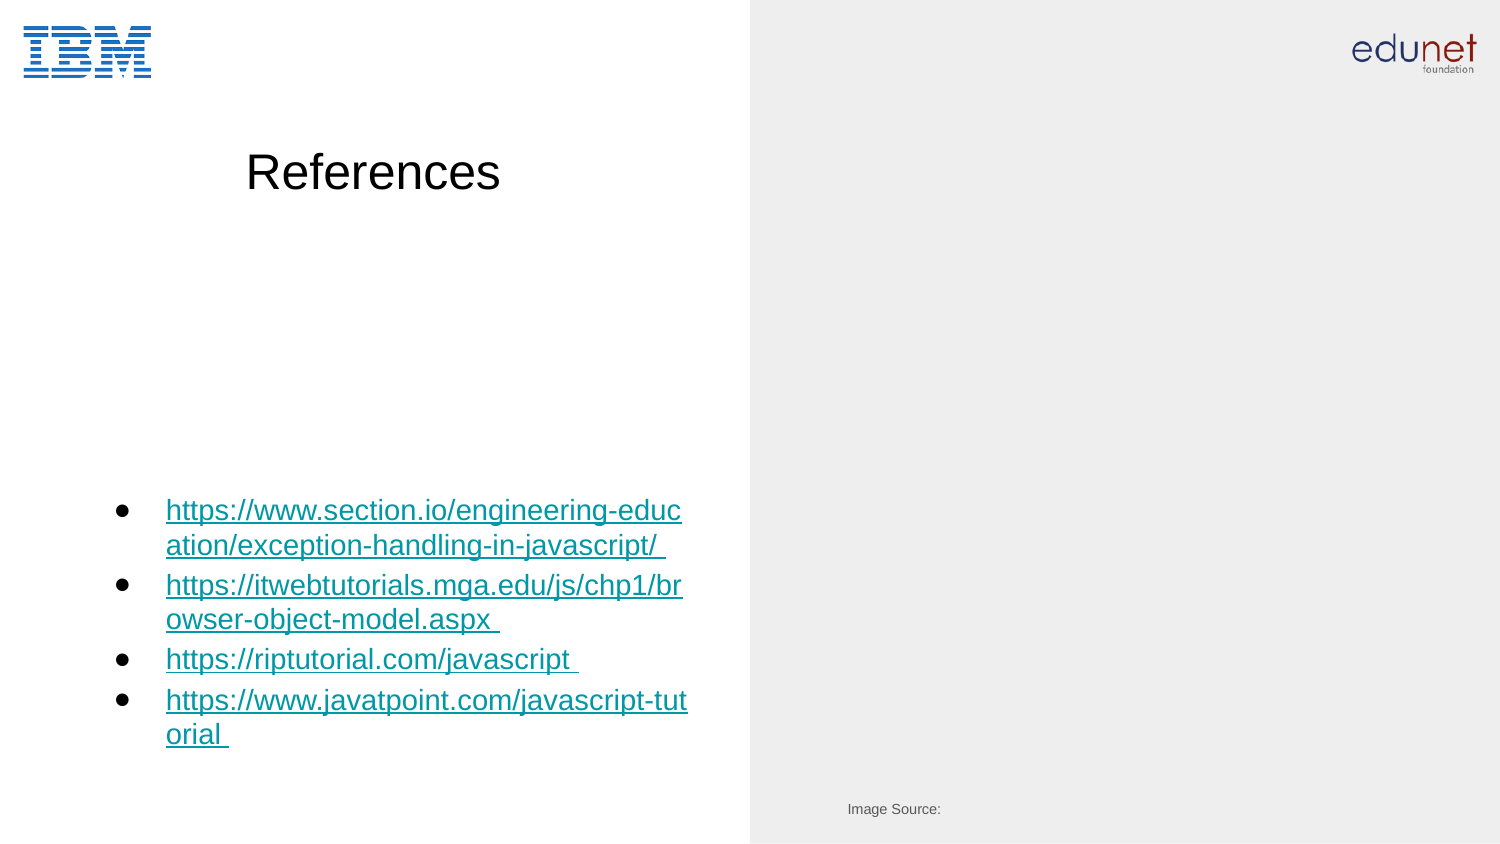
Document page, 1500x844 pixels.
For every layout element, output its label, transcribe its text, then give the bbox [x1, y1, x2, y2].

list Image Source: [832, 782, 1390, 812]
picture [23, 26, 151, 78]
title References [41, 117, 706, 223]
picture [1350, 26, 1480, 78]
list https://www.section.io/engineering-education/exception-handling-in-javascript/ https://itwebtutorials.mga.edu/js/chp1/browser-object-model.aspx https://riptutorial.com/javascript https://www.javatpoint.com/javascript-tutorial [75, 362, 706, 812]
